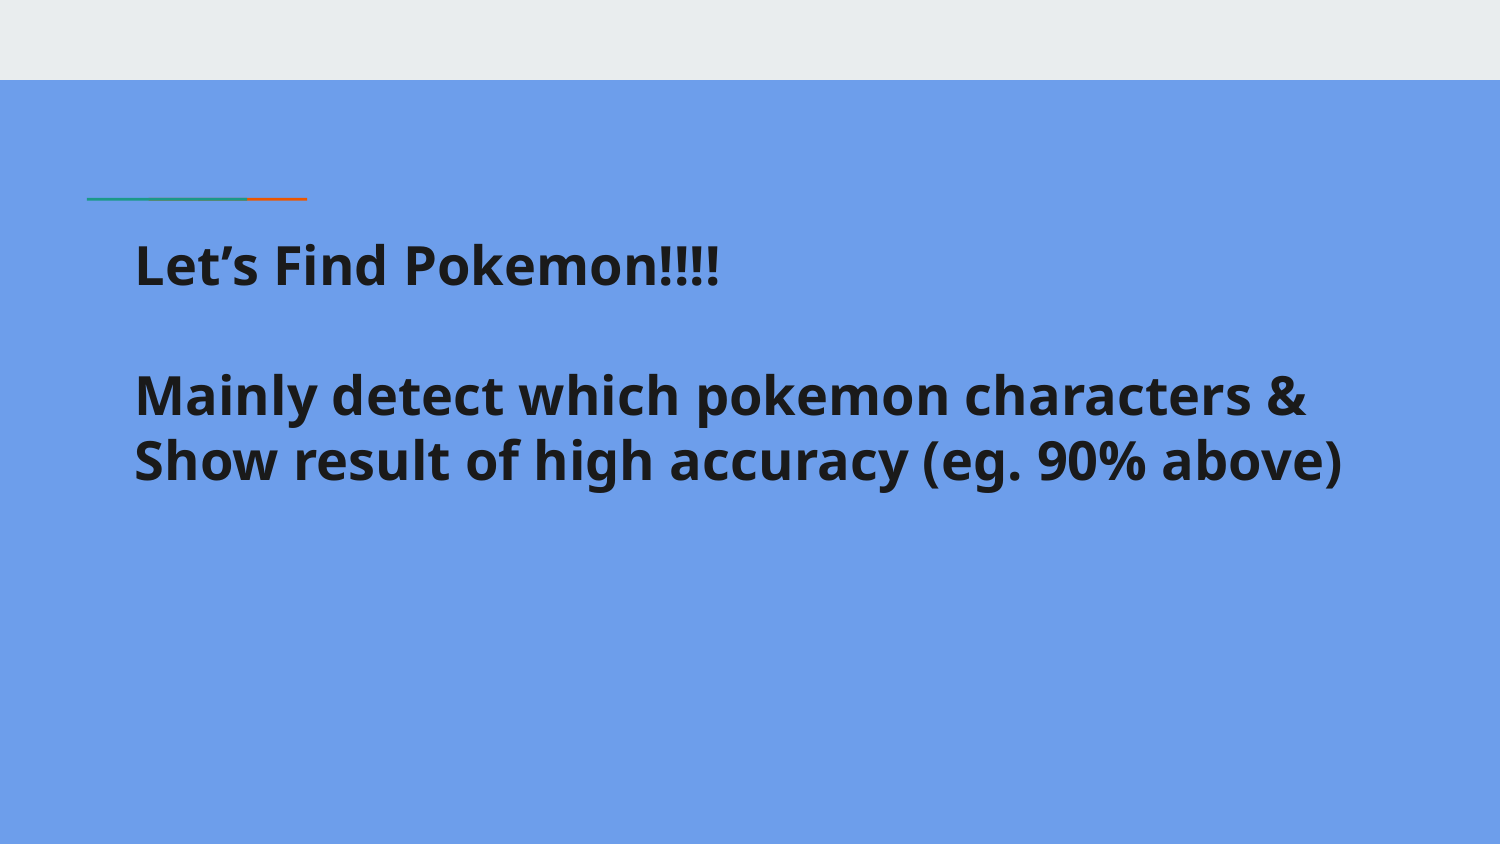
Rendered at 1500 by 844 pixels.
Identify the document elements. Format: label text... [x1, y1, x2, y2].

title Let’s Find Pokemon!!!! Mainly detect which pokemon characters & Show result of high accuracy (eg. 90% above) [119, 216, 1381, 305]
